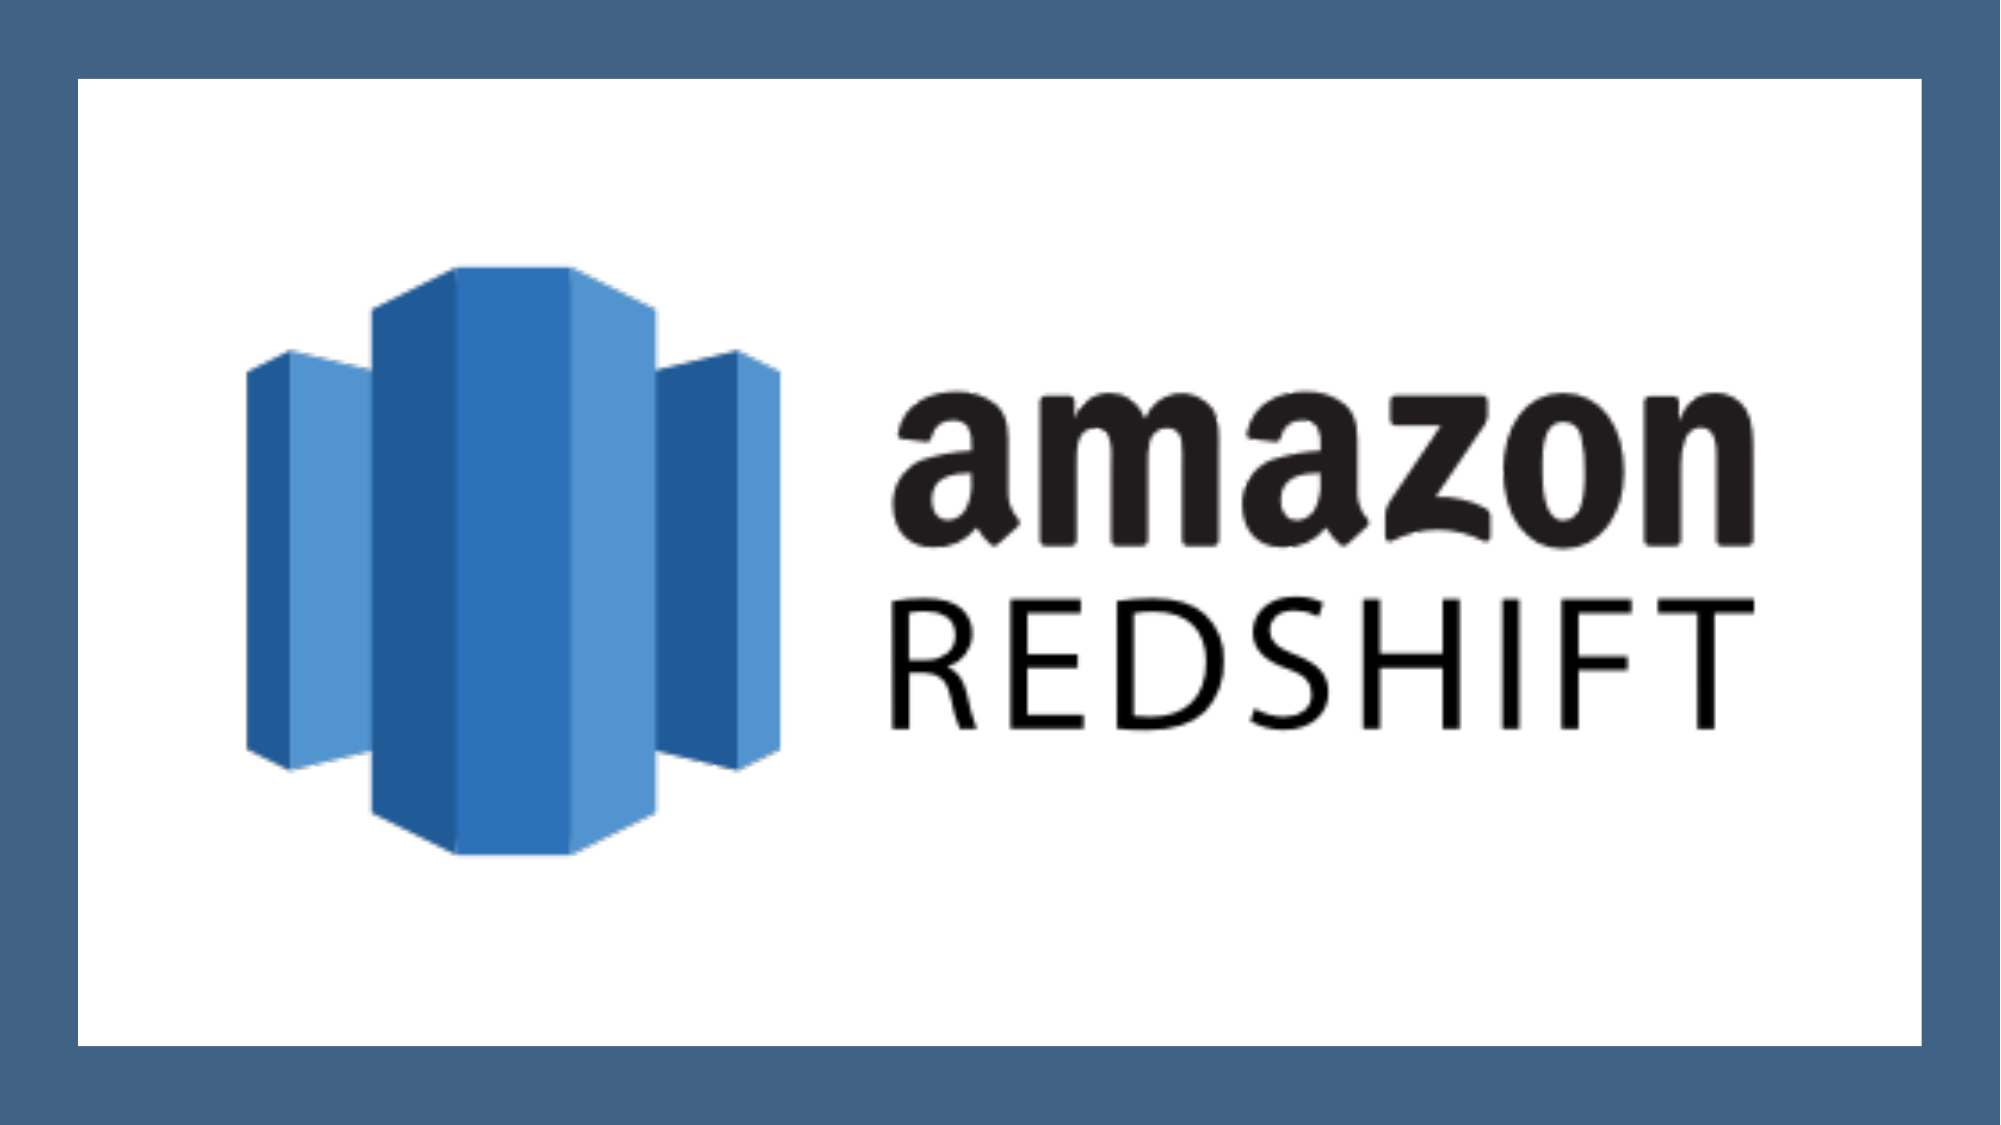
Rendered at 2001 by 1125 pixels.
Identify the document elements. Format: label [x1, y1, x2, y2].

text_box [77, 78, 1923, 1047]
picture [105, 115, 1895, 1010]
text_box [0, 0, 2000, 1125]
